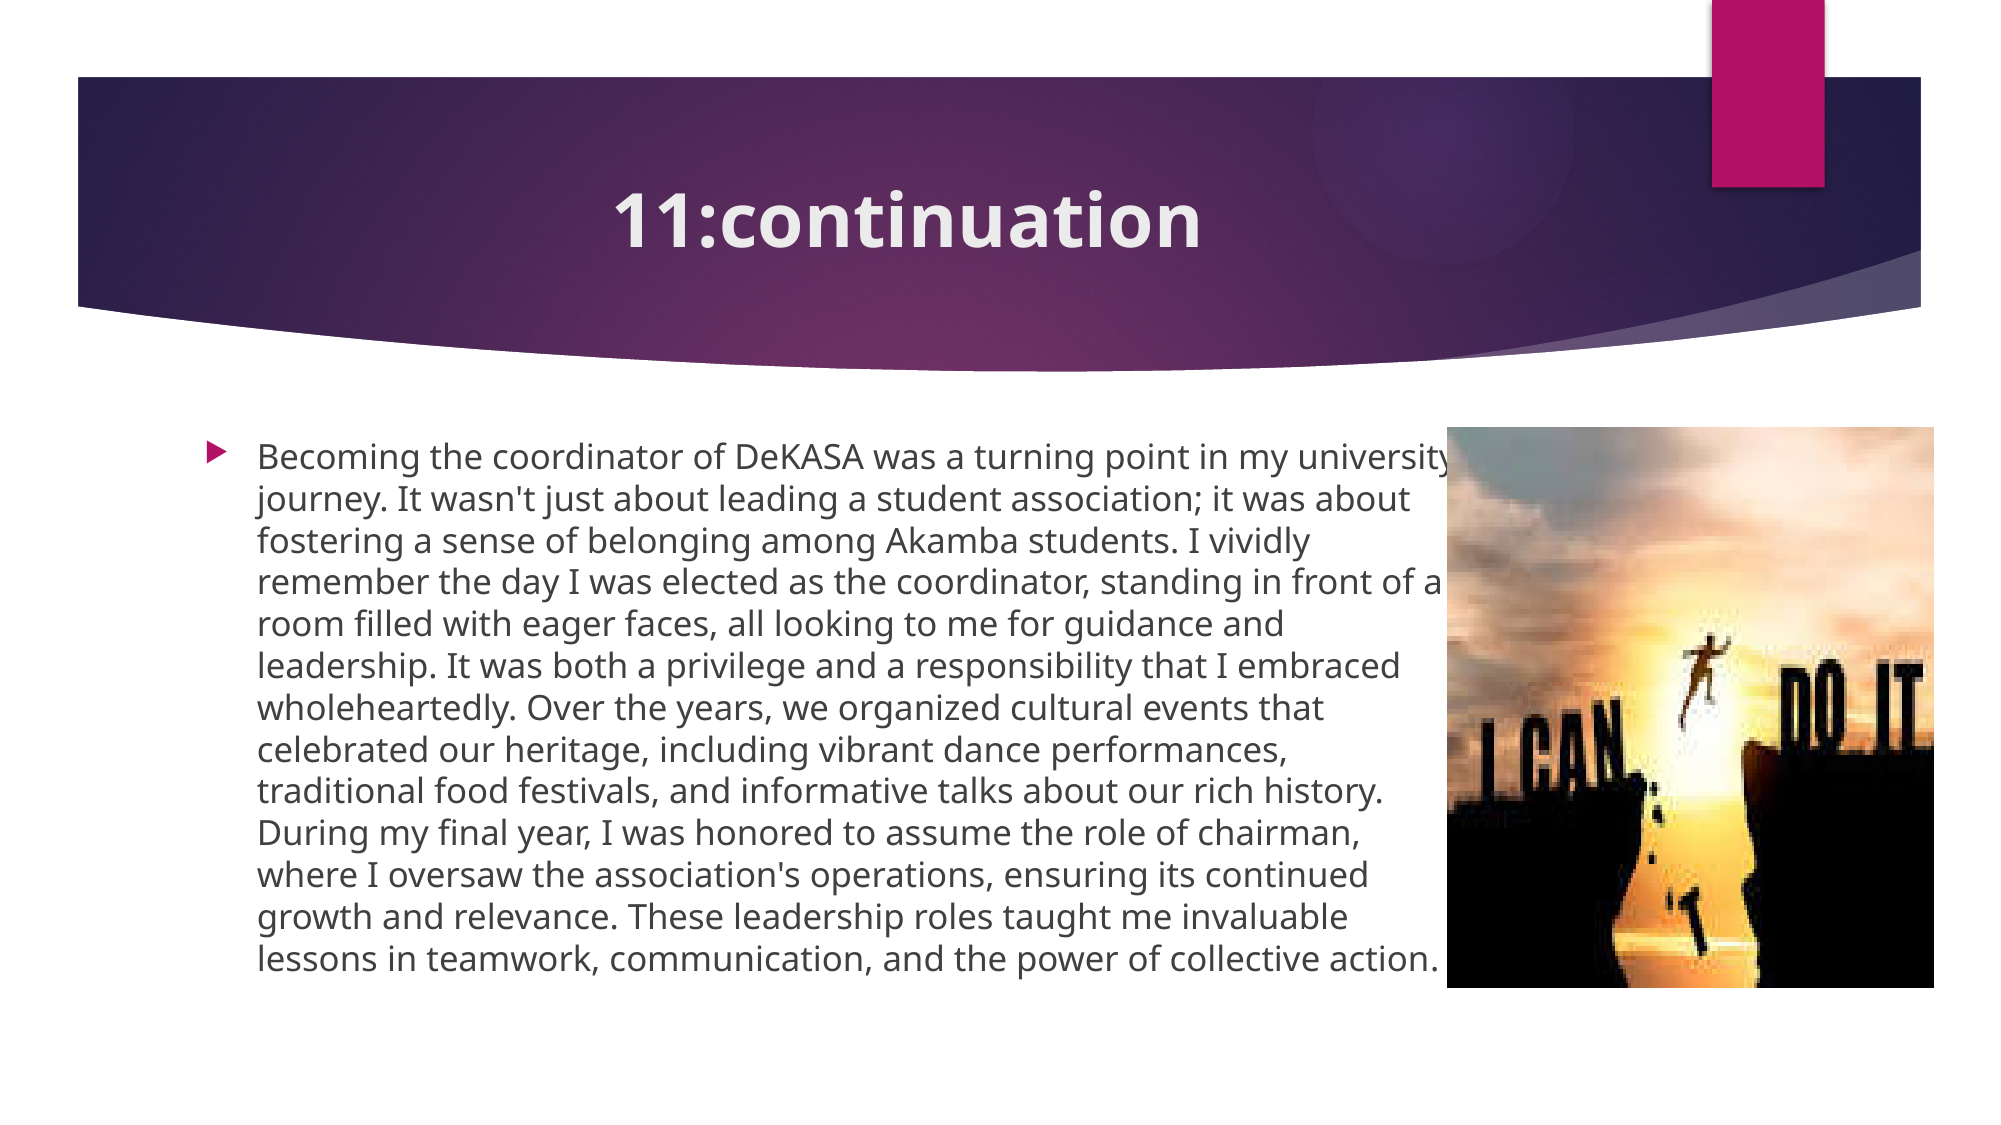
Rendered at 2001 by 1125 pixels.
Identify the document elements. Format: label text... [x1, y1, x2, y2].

picture [1447, 426, 1934, 988]
title 11:continuation [189, 159, 1627, 276]
list Becoming the coordinator of DeKASA was a turning point in my university journey. It wasn't just about leading a student association; it was about fostering a sense of belonging among Akamba students. I vividly remember the day I was elected as the coordinator, standing in front of a room filled with eager faces, all looking to me for guidance and leadership. It was both a privilege and a responsibility that I embraced wholeheartedly. Over the years, we organized cultural events that celebrated our heritage, including vibrant dance performances, traditional food festivals, and informative talks about our rich history. During my final year, I was honored to assume the role of chairman, where I oversaw the association's operations, ensuring its continued growth and relevance. These leadership roles taught me invaluable lessons in teamwork, communication, and the power of collective action. [189, 427, 1445, 988]
